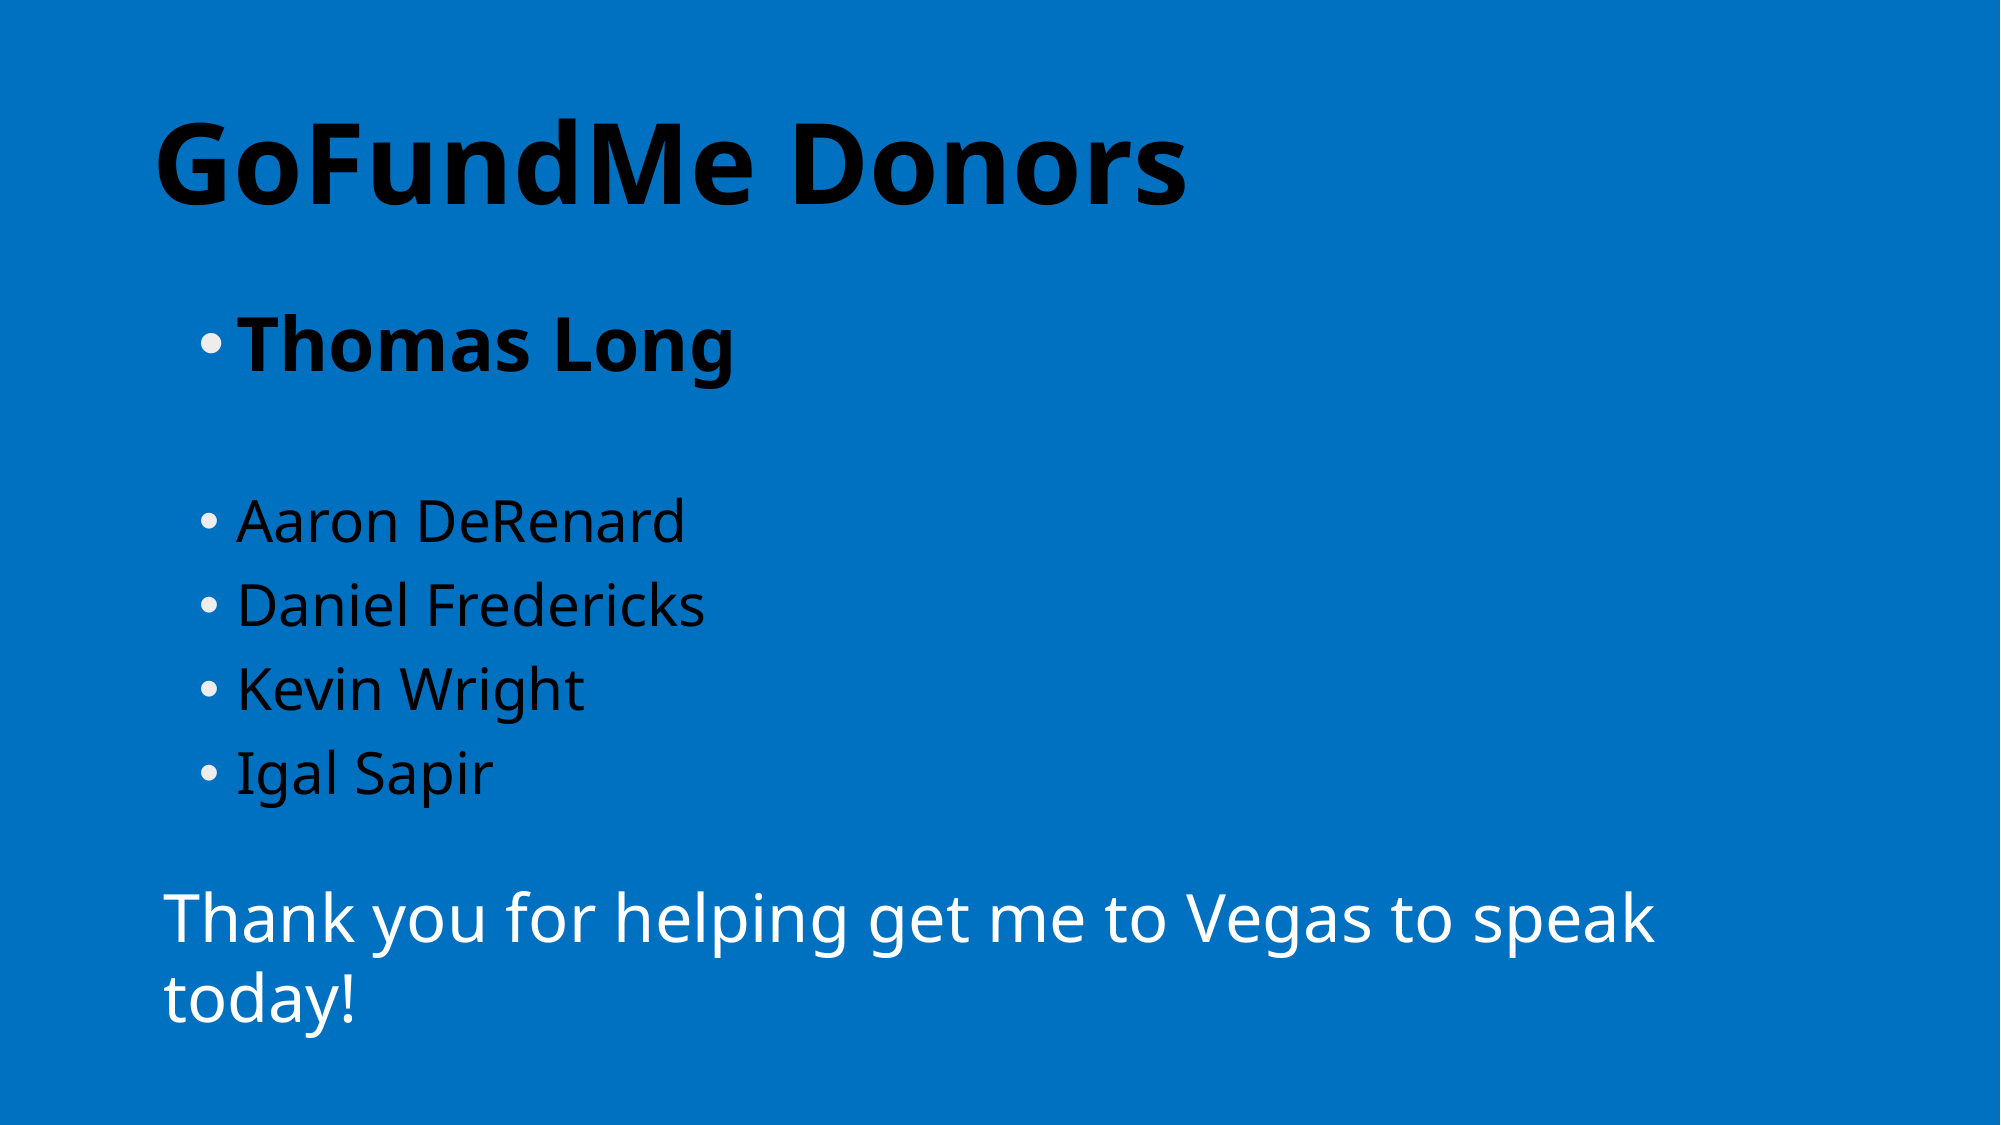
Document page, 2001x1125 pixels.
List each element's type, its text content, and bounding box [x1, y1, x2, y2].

title GoFundMe Donors [137, 59, 1863, 278]
list Thomas Long Aaron DeRenard Daniel Fredericks Kevin Wright Igal Sapir [183, 299, 1863, 1014]
text_box Thank you for helping get me to Vegas to speak today! [148, 868, 1791, 1044]
